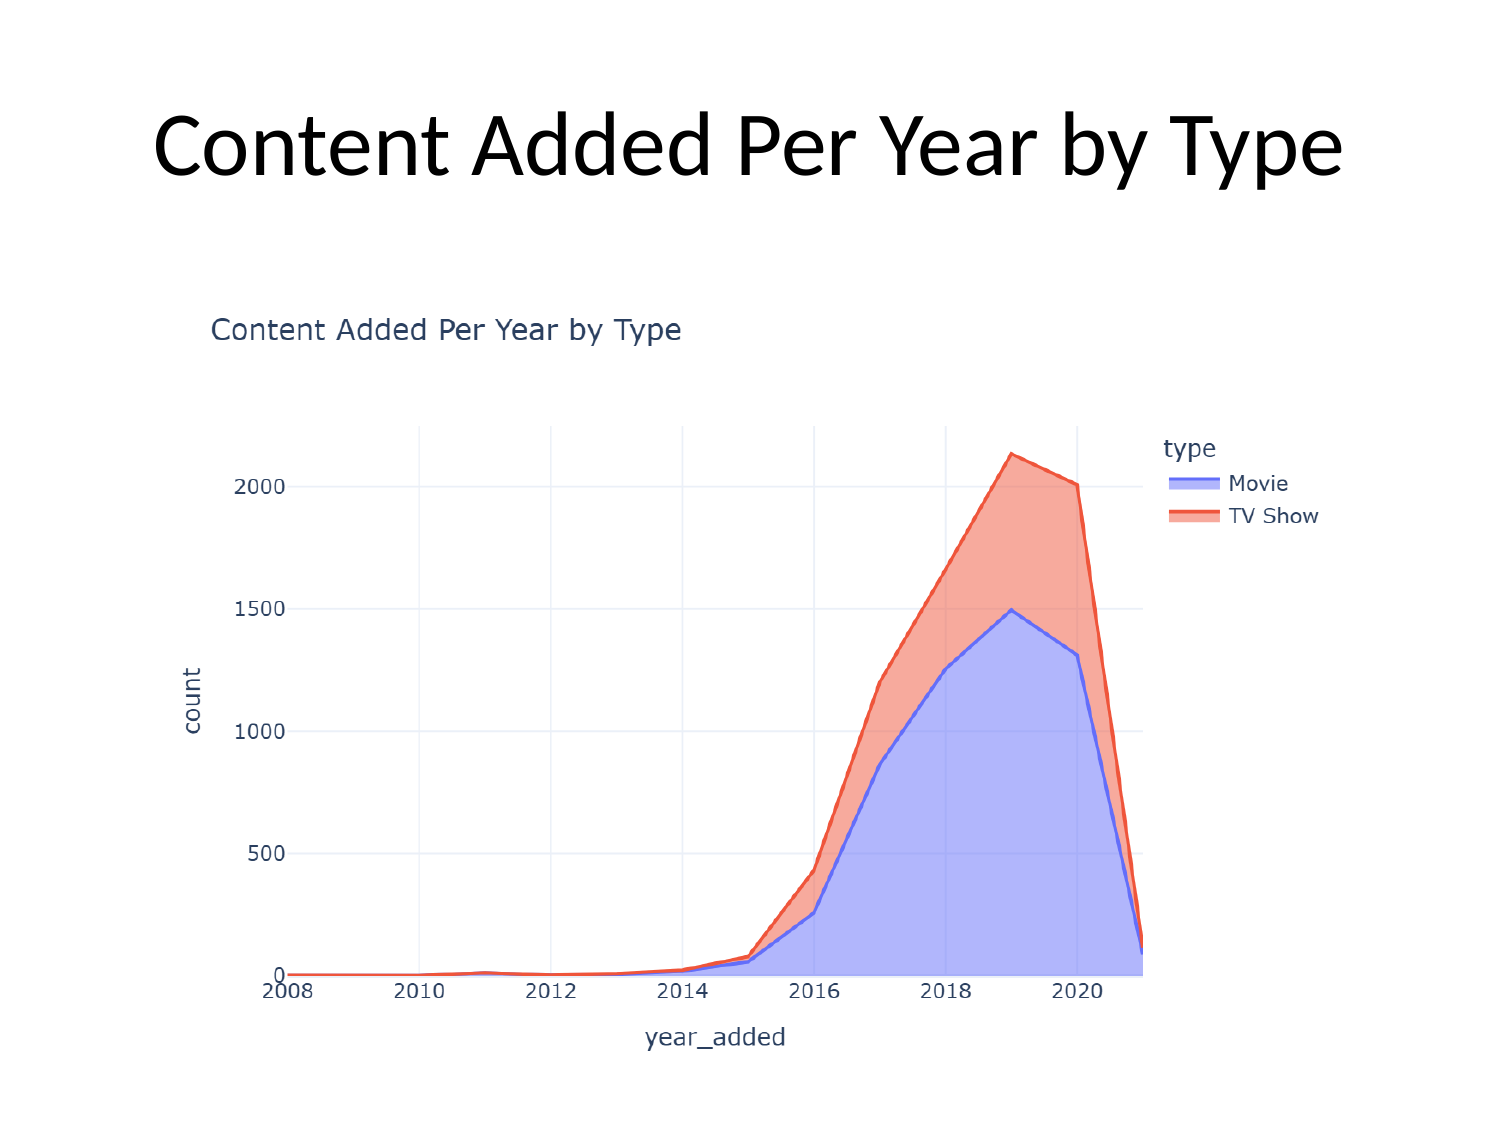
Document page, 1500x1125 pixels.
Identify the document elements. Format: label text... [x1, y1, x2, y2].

title Content Added Per Year by Type [75, 45, 1425, 233]
picture [149, 254, 1351, 1113]
